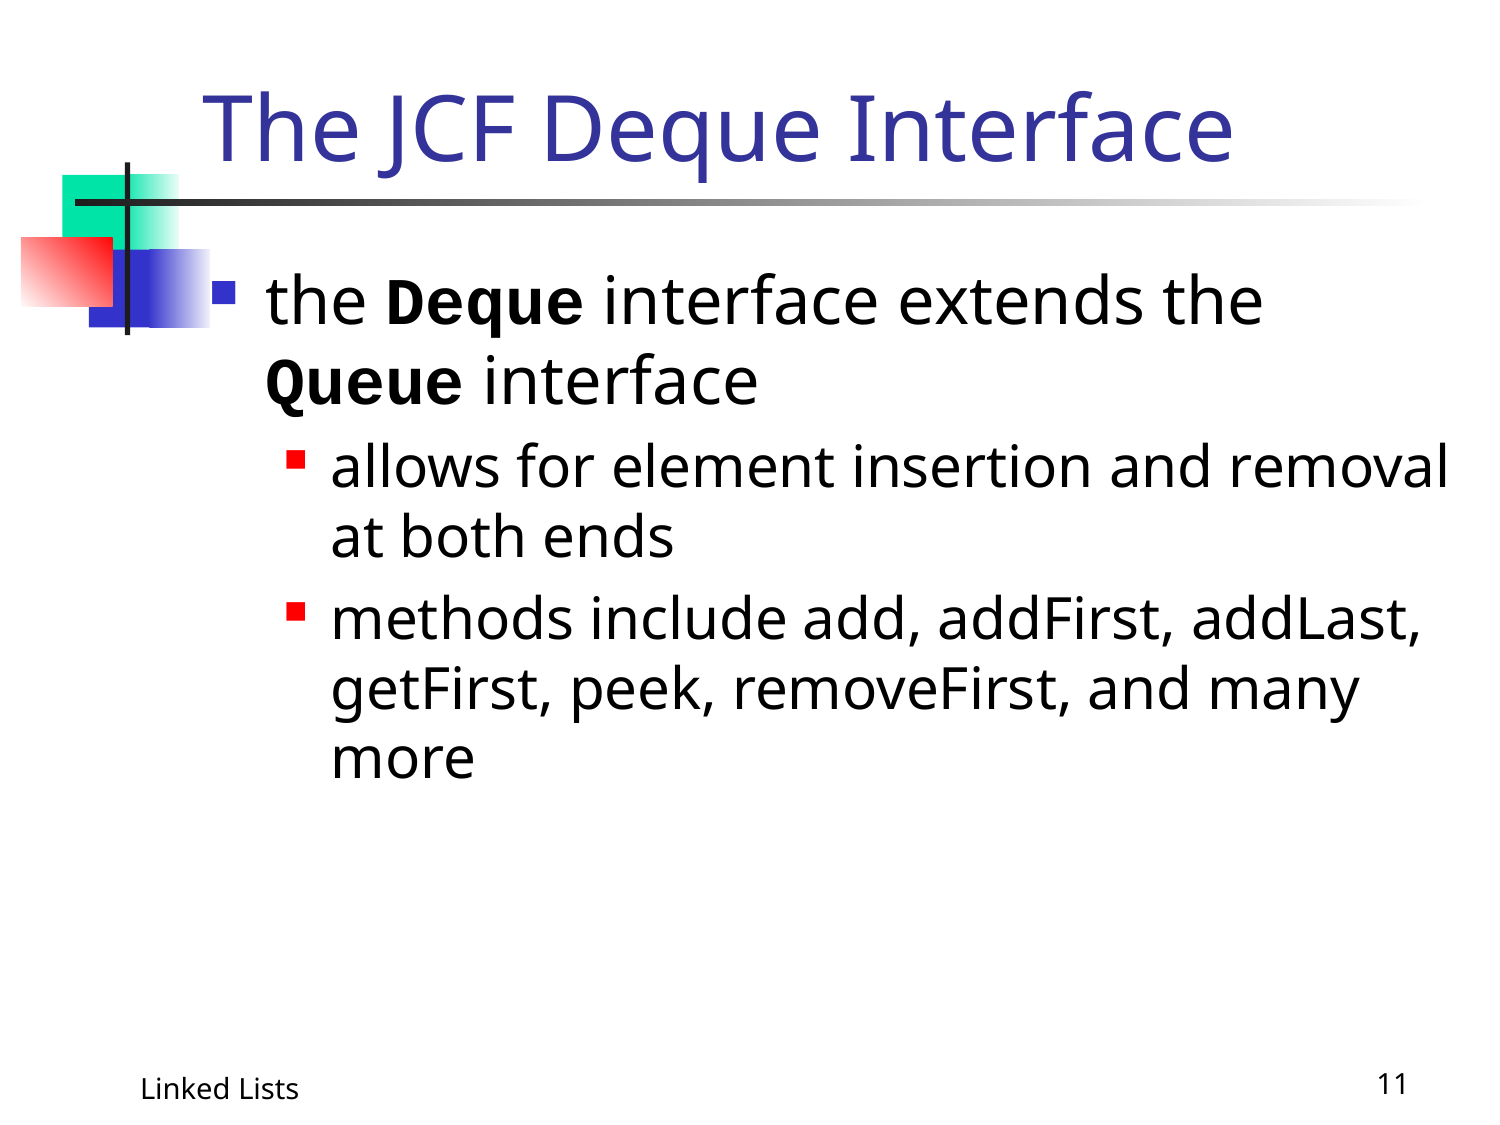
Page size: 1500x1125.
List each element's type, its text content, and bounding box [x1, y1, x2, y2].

title The JCF Deque Interface [187, 0, 1467, 188]
footer Linked Lists [124, 1037, 776, 1113]
list the Deque interface extends the Queue interface allows for element insertion and removal at both ends methods include add, addFirst, addLast, getFirst, peek, removeFirst, and many more [193, 249, 1470, 1007]
slide_number 11 [1112, 1037, 1426, 1113]
